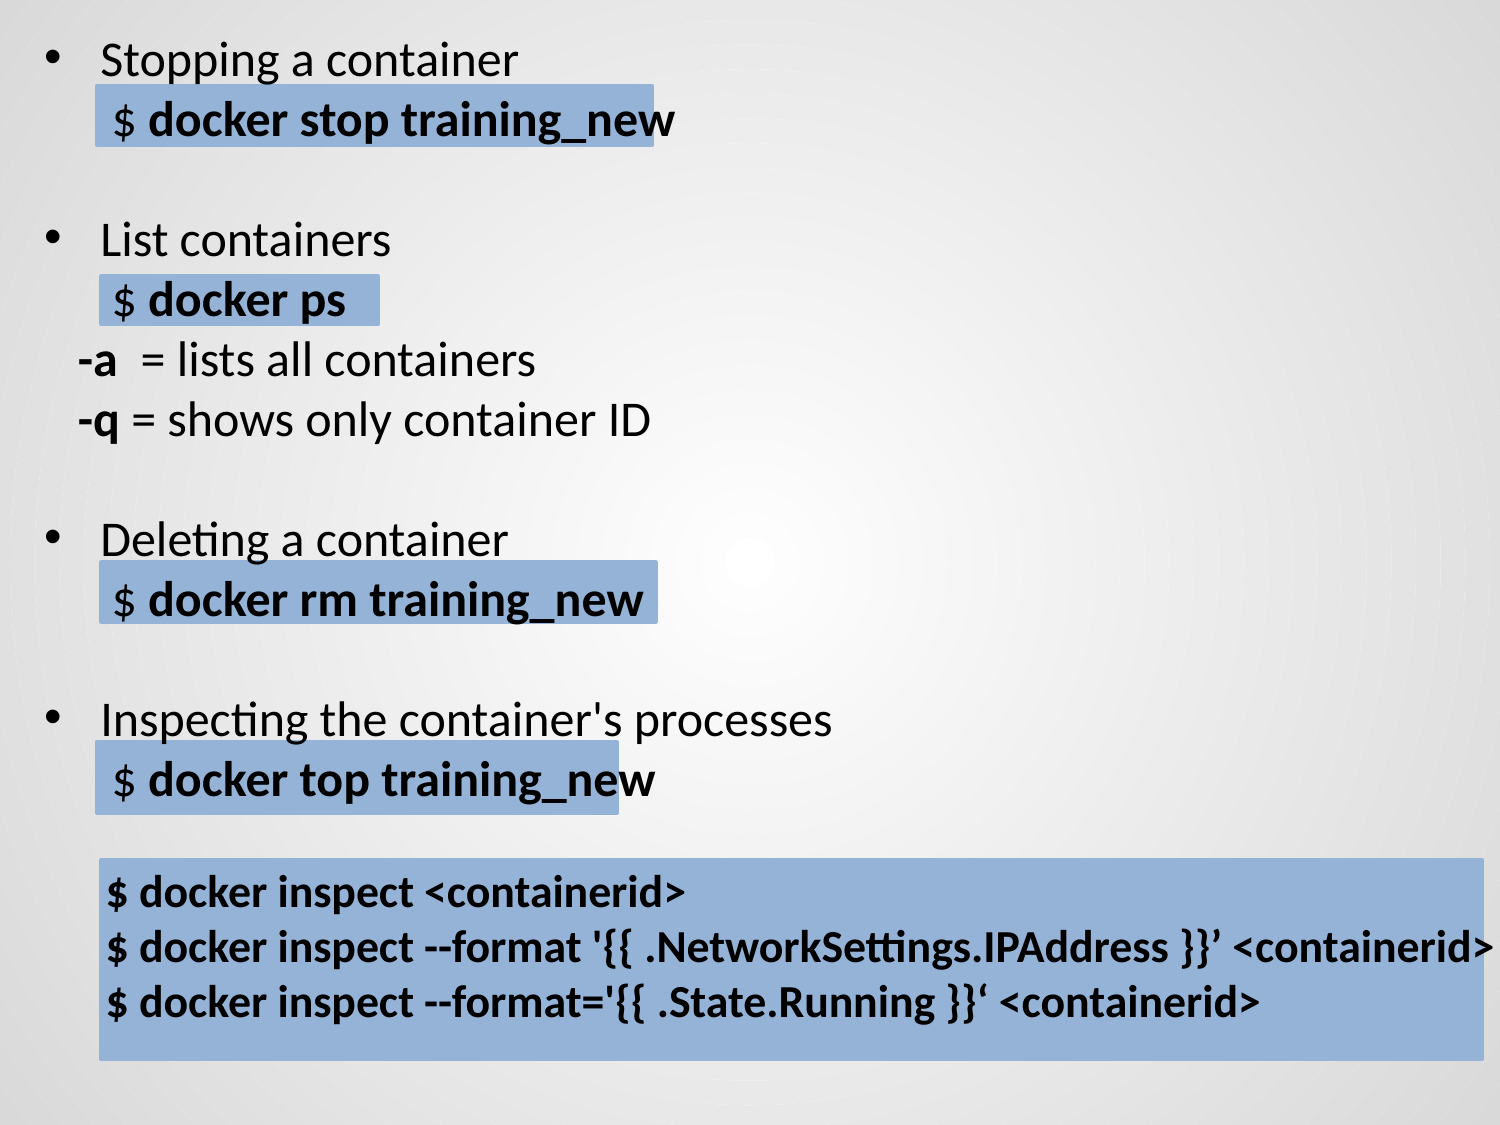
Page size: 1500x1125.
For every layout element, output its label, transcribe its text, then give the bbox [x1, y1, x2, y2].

text_box Stopping a container $ docker stop training_new List containers $ docker ps -a = lists all containers -q = shows only container ID Deleting a container $ docker rm training_new Inspecting the container's processes $ docker top training_new $ docker inspect <containerid> $ docker inspect --format '{{ .NetworkSettings.IPAddress }}’ <containerid> $ docker inspect --format='{{ .State.Running }}‘ <containerid> [29, 18, 1500, 1125]
